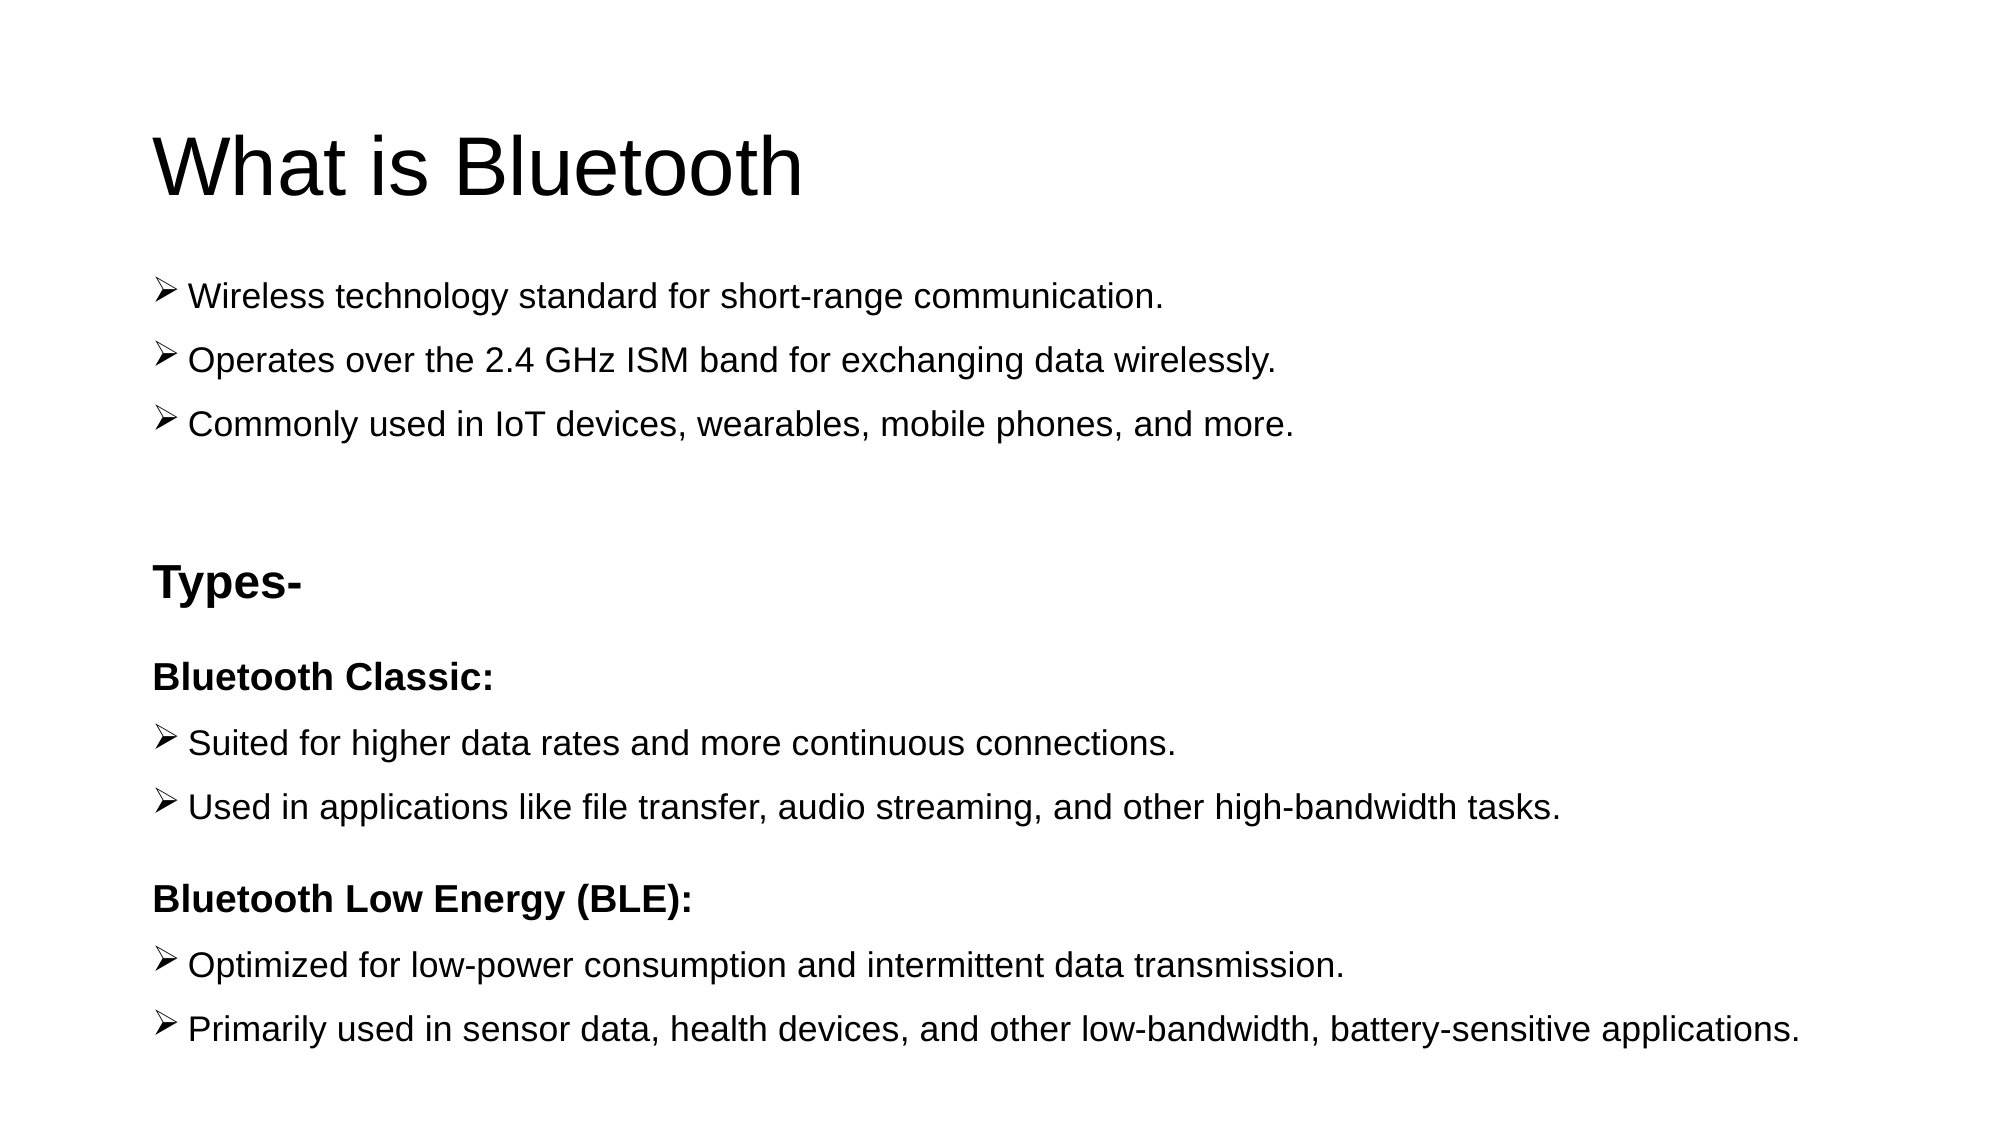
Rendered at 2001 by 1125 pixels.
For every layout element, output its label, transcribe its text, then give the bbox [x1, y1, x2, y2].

list Wireless technology standard for short-range communication. Operates over the 2.4 GHz ISM band for exchanging data wirelessly. Commonly used in IoT devices, wearables, mobile phones, and more. Types- Bluetooth Classic: Suited for higher data rates and more continuous connections. Used in applications like file transfer, audio streaming, and other high-bandwidth tasks. Bluetooth Low Energy (BLE): Optimized for low-power consumption and intermittent data transmission. Primarily used in sensor data, health devices, and other low-bandwidth, battery-sensitive applications. [137, 243, 1863, 1072]
title What is Bluetooth [137, 59, 1863, 243]
